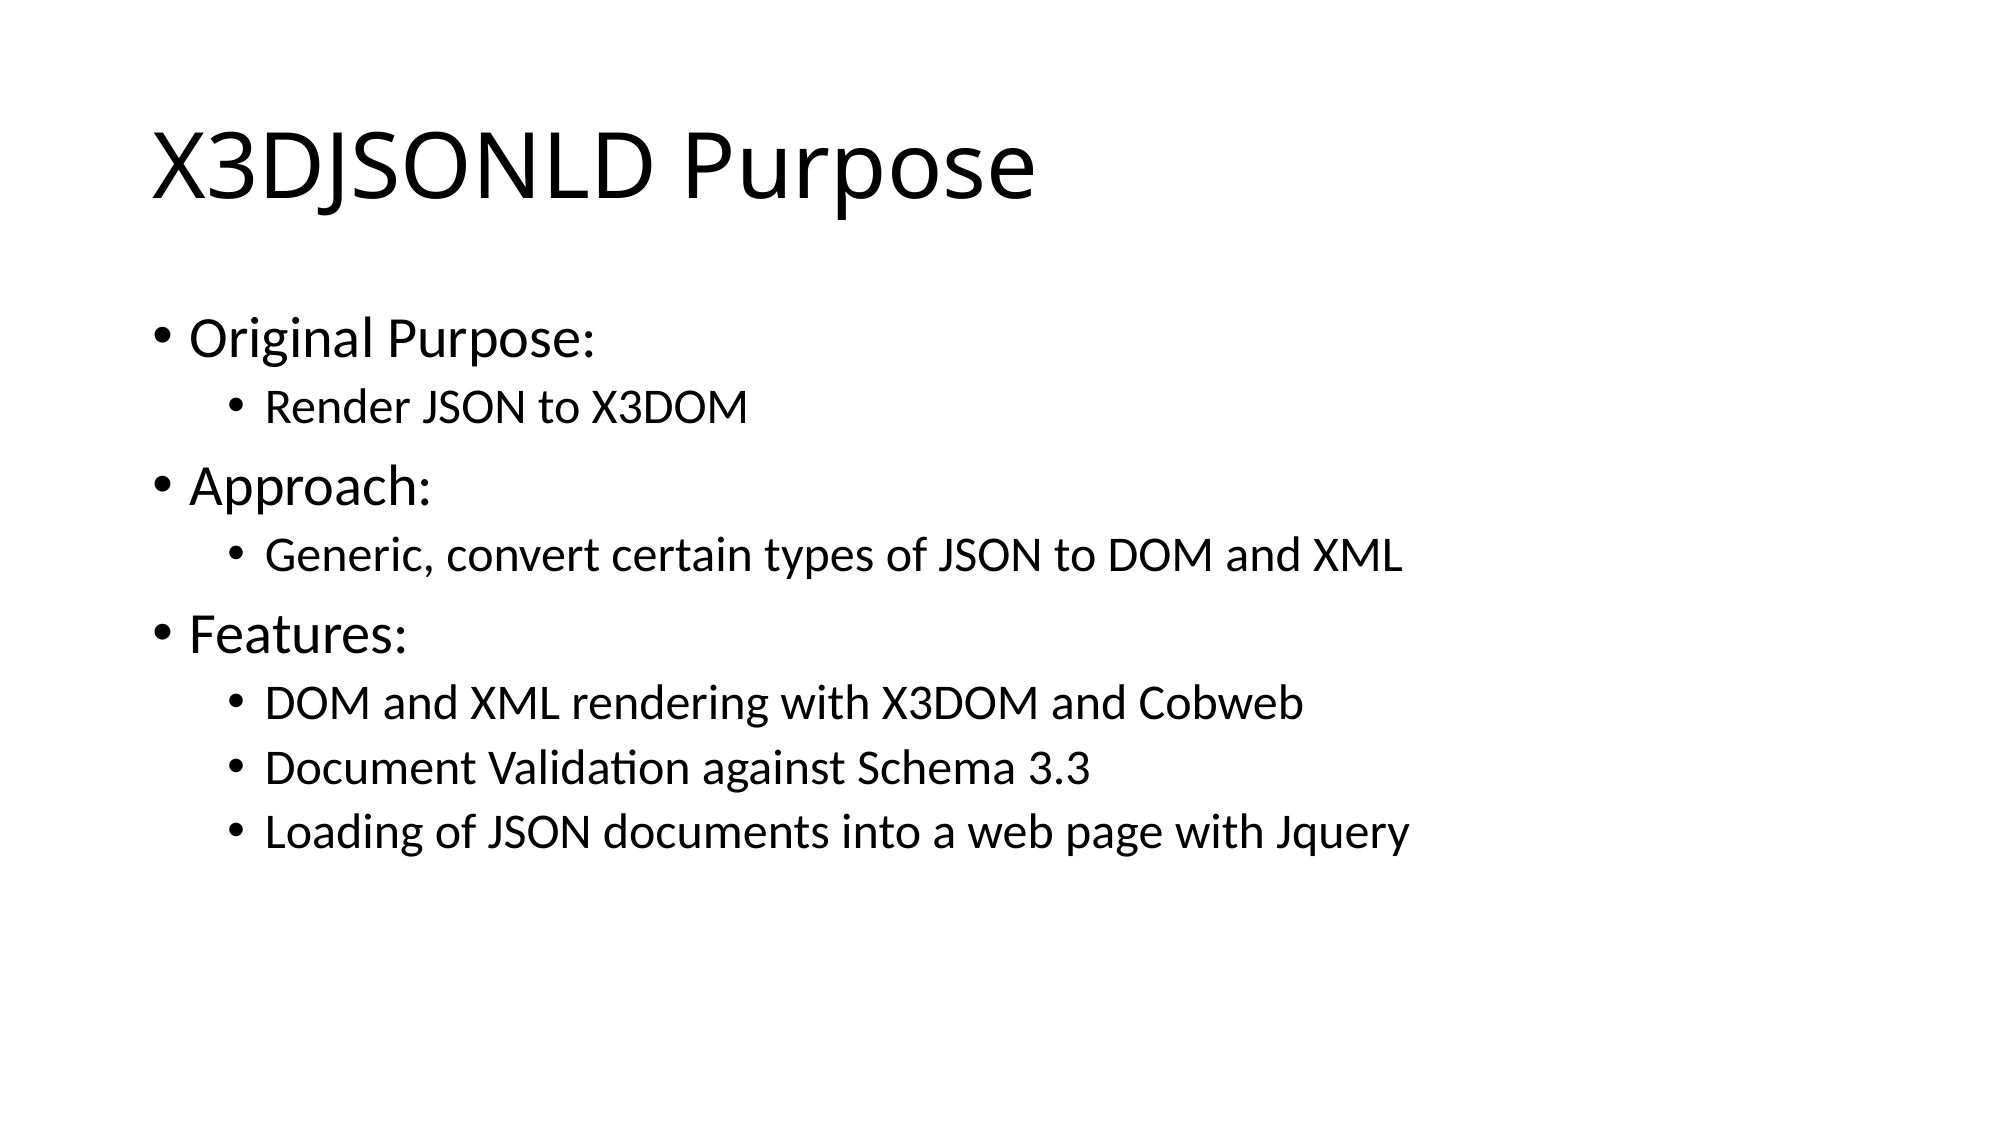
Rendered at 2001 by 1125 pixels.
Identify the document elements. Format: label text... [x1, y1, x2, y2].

list Original Purpose: Render JSON to X3DOM Approach: Generic, convert certain types of JSON to DOM and XML Features: DOM and XML rendering with X3DOM and Cobweb Document Validation against Schema 3.3 Loading of JSON documents into a web page with Jquery [137, 299, 1863, 1014]
title X3DJSONLD Purpose [137, 59, 1863, 278]
